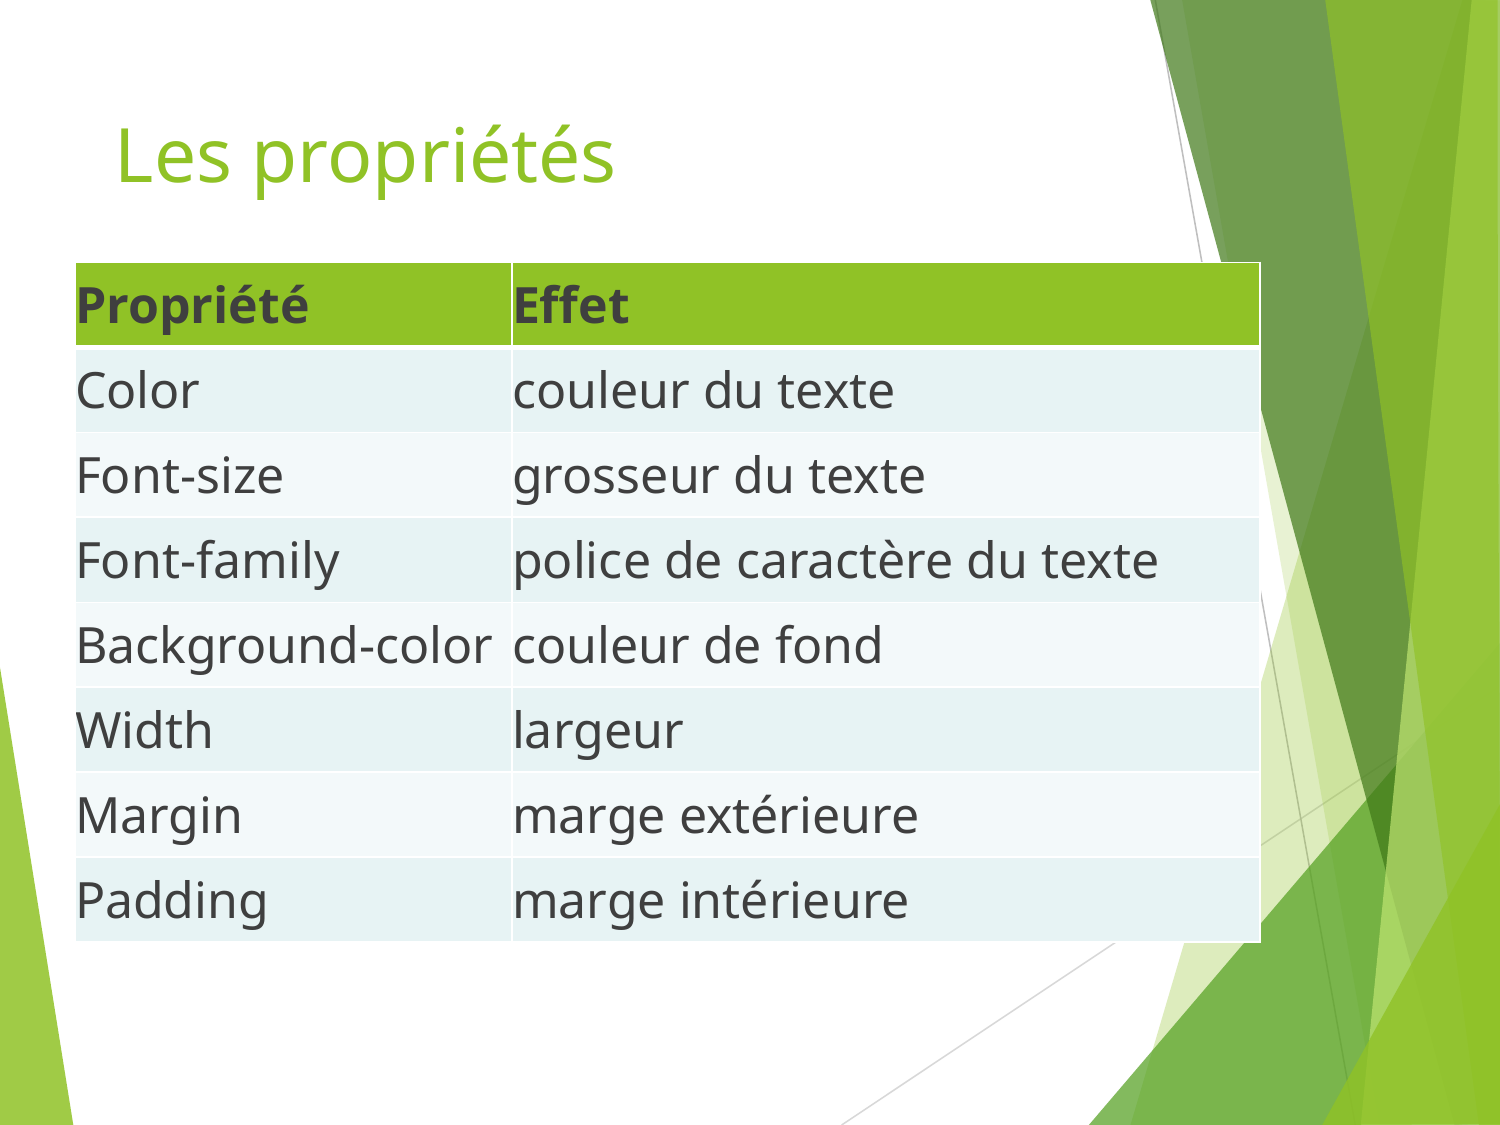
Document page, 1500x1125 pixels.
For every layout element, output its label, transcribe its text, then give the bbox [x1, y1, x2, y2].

title Les propriétés [99, 99, 1142, 317]
table_cell Margin [76, 773, 511, 856]
table_cell marge intérieure [513, 858, 1259, 941]
table_cell grosseur du texte [513, 433, 1259, 516]
table_cell Color [76, 350, 511, 432]
table_header Propriété [76, 263, 511, 345]
table_cell couleur du texte [513, 350, 1259, 432]
table_cell Padding [76, 858, 511, 941]
table_cell Width [76, 688, 511, 771]
table_cell couleur de fond [513, 603, 1259, 686]
table_cell Background-color [76, 603, 511, 686]
table_cell marge extérieure [513, 773, 1259, 856]
table_cell Font-size [76, 433, 511, 516]
table_cell largeur [513, 688, 1259, 771]
table_cell police de caractère du texte [513, 518, 1259, 602]
table_cell Font-family [76, 518, 511, 602]
table_header Effet [513, 263, 1259, 345]
